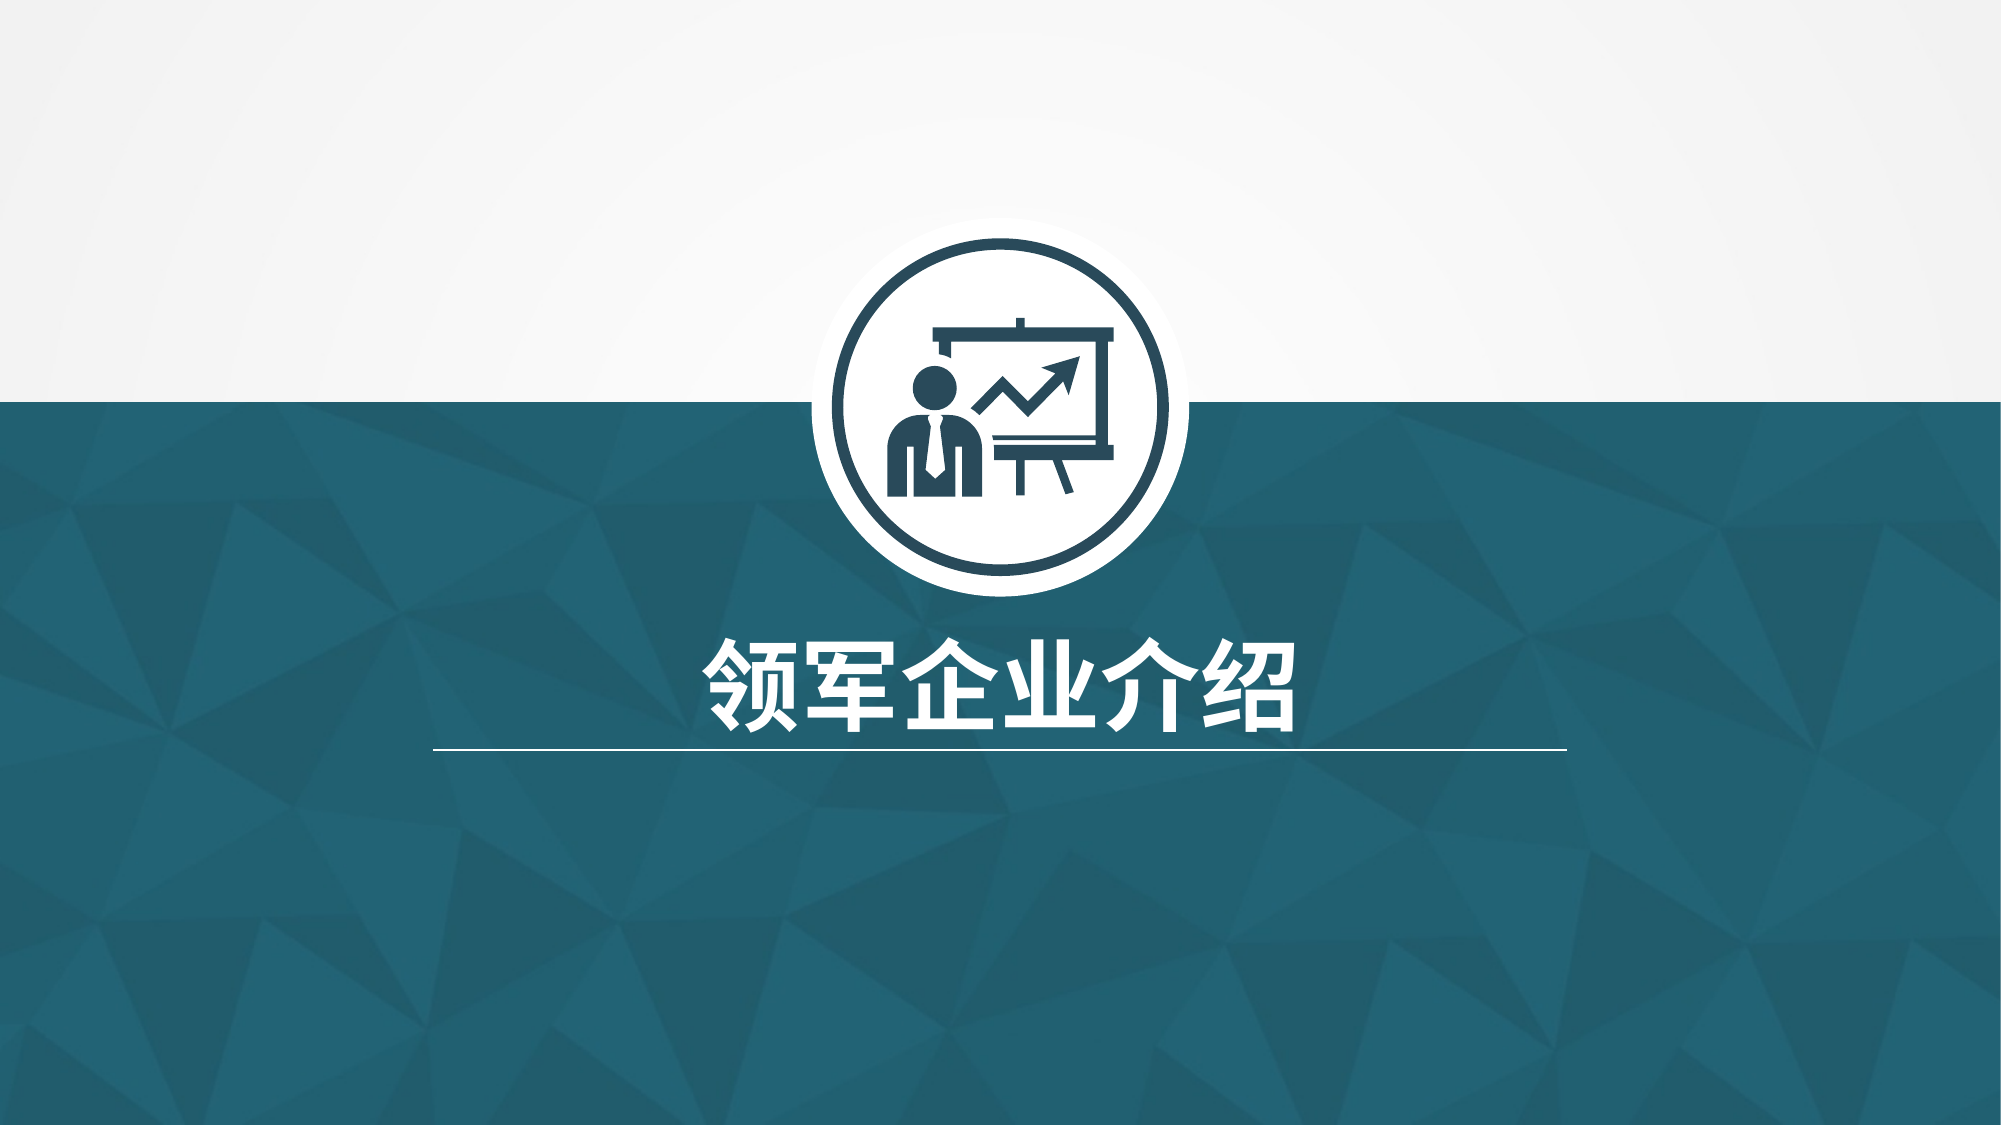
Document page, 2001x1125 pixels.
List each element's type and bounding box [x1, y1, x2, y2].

picture [0, 0, 2001, 1125]
text_box [811, 217, 1190, 597]
